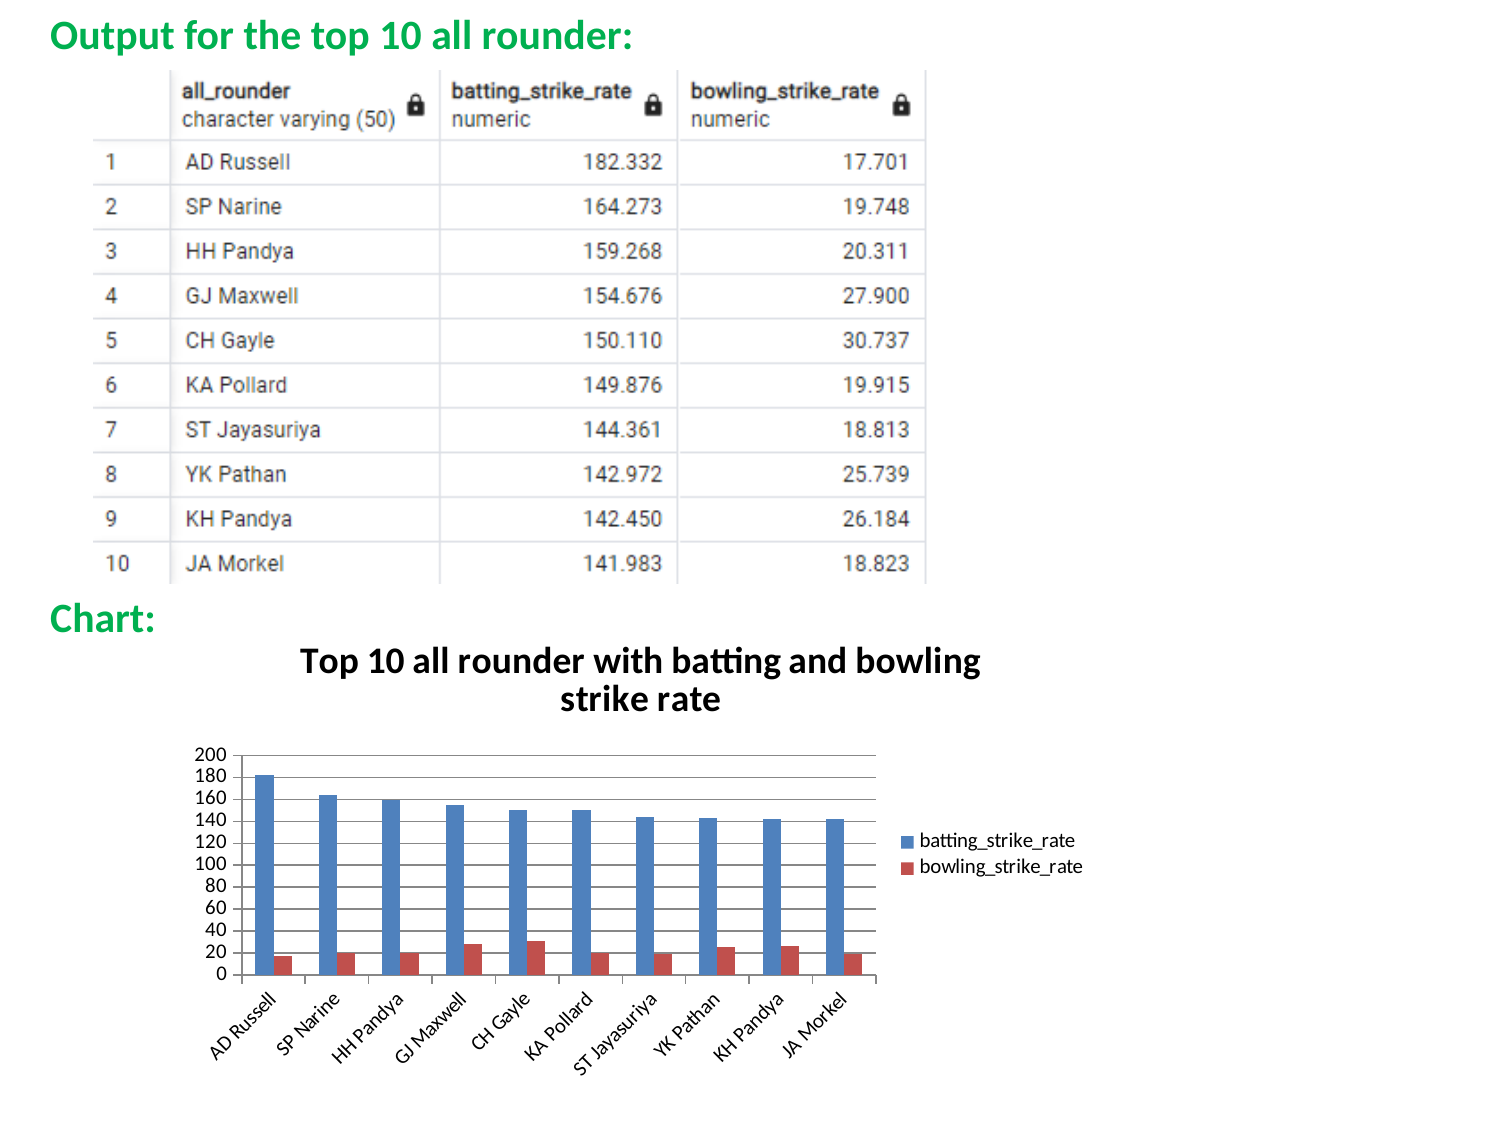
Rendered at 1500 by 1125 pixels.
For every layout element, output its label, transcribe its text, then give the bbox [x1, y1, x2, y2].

chart [175, 620, 1102, 1091]
list Output for the top 10 all rounder: Chart: [35, 0, 1425, 1090]
picture [93, 70, 934, 585]
